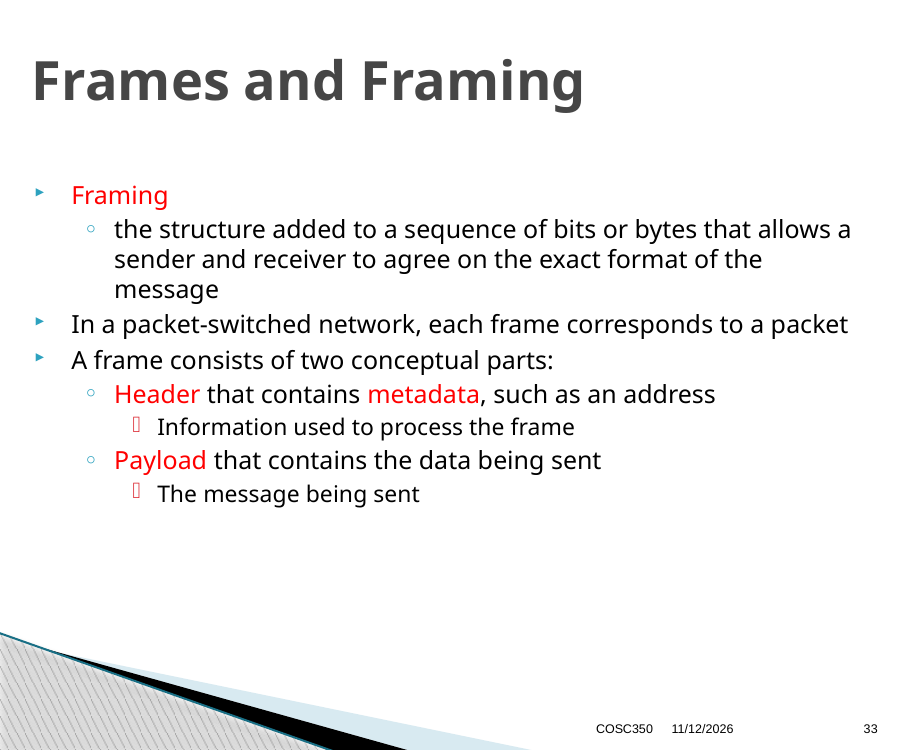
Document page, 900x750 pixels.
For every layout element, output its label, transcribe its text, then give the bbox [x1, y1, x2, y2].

slide_number 33 [852, 700, 888, 741]
title Frames and Framing [22, 20, 878, 138]
list Framing the structure added to a sequence of bits or bytes that allows a sender and receiver to agree on the exact format of the message In a packet-switched network, each frame corresponds to a packet A frame consists of two conceptual parts: Header that contains metadata, such as an address Information used to process the frame Payload that contains the data being sent The message being sent [24, 174, 880, 750]
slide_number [663, 700, 852, 741]
footer COSC350 [431, 700, 663, 741]
